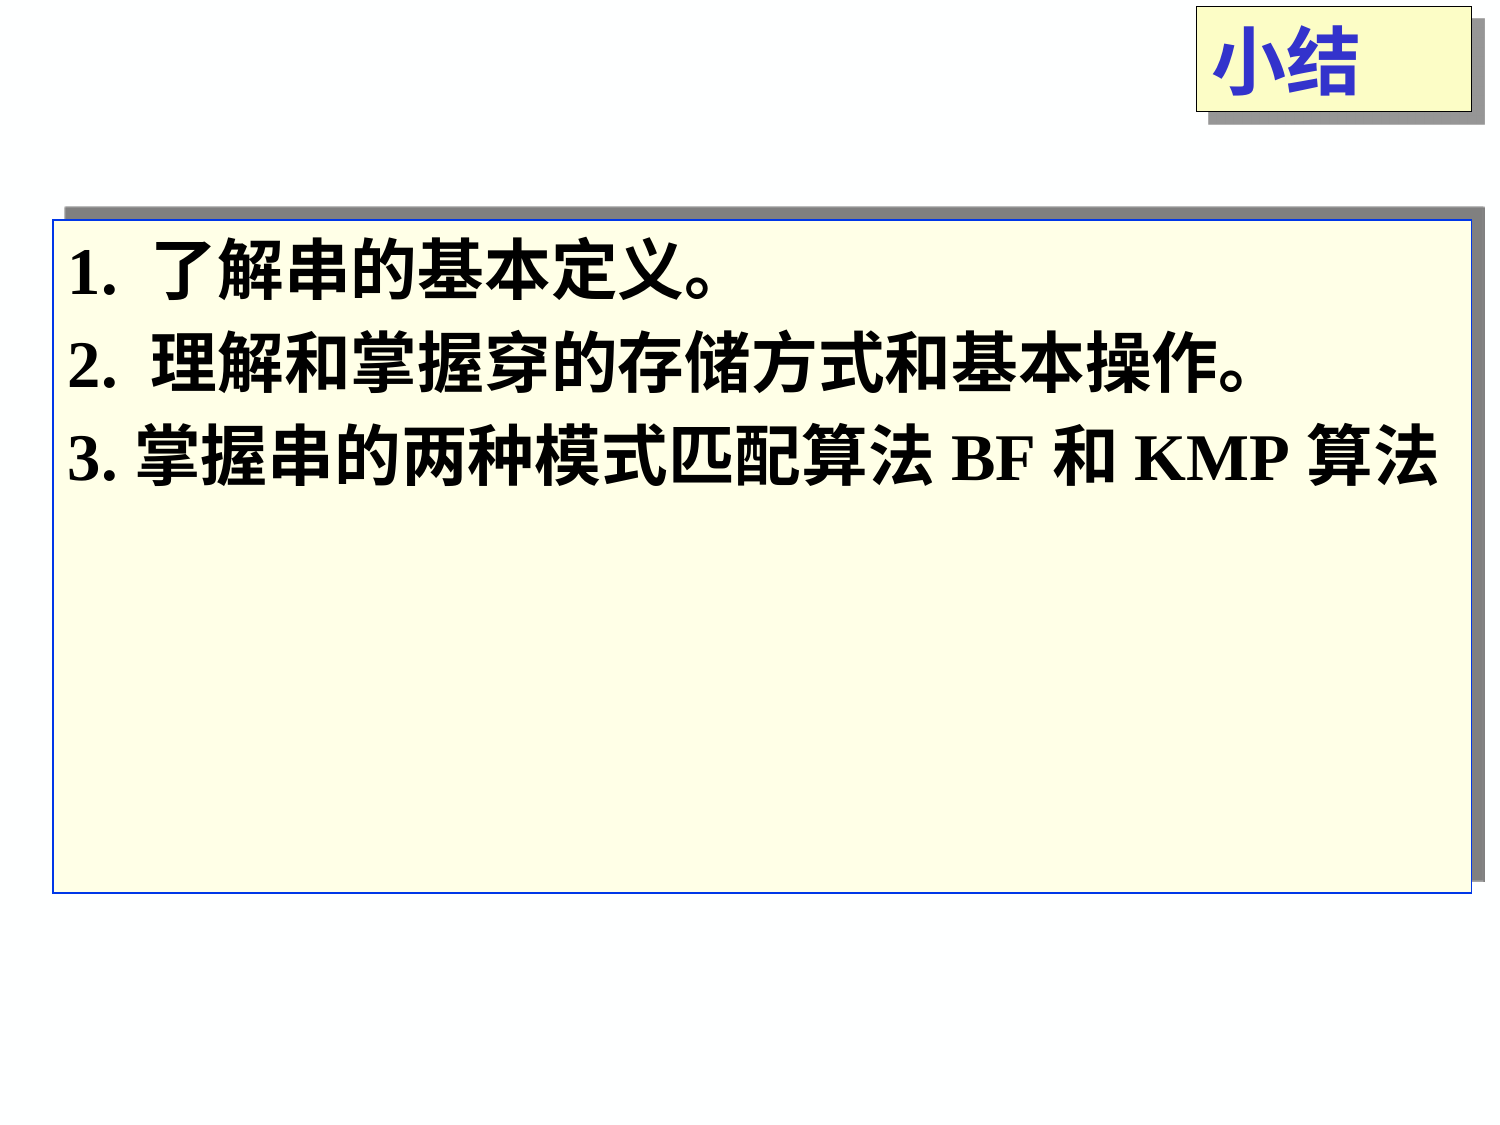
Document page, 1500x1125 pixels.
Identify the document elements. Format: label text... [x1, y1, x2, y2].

text_box 1. 了解串的基本定义。 2. 理解和掌握穿的存储方式和基本操作。 3.掌握串的两种模式匹配算法BF和KMP算法 [53, 220, 1472, 894]
text_box 小结 [1196, 6, 1472, 112]
